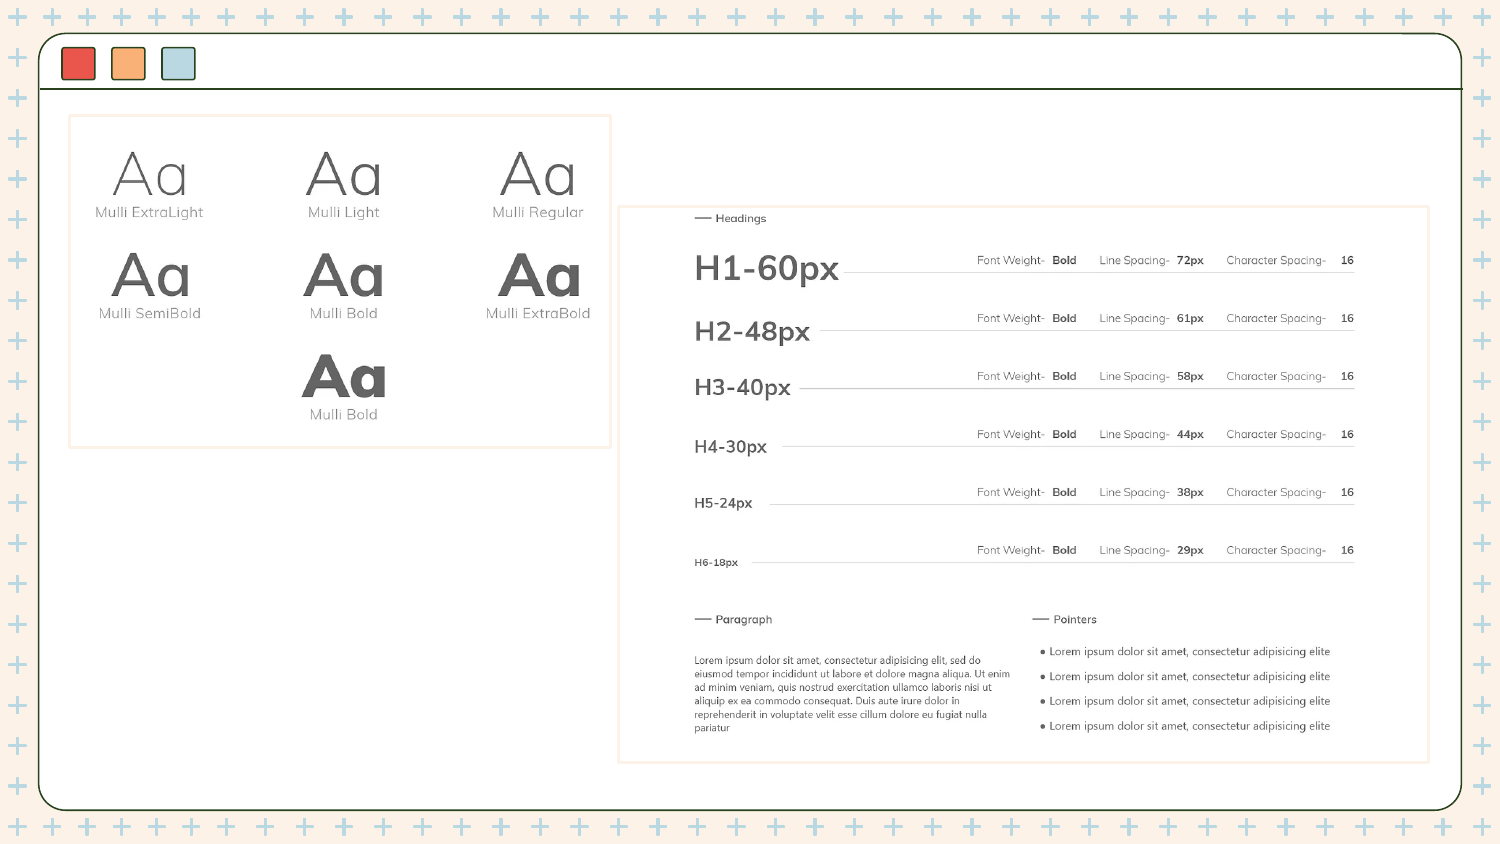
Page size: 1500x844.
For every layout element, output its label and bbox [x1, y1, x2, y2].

picture [70, 116, 610, 447]
picture [620, 207, 1428, 762]
